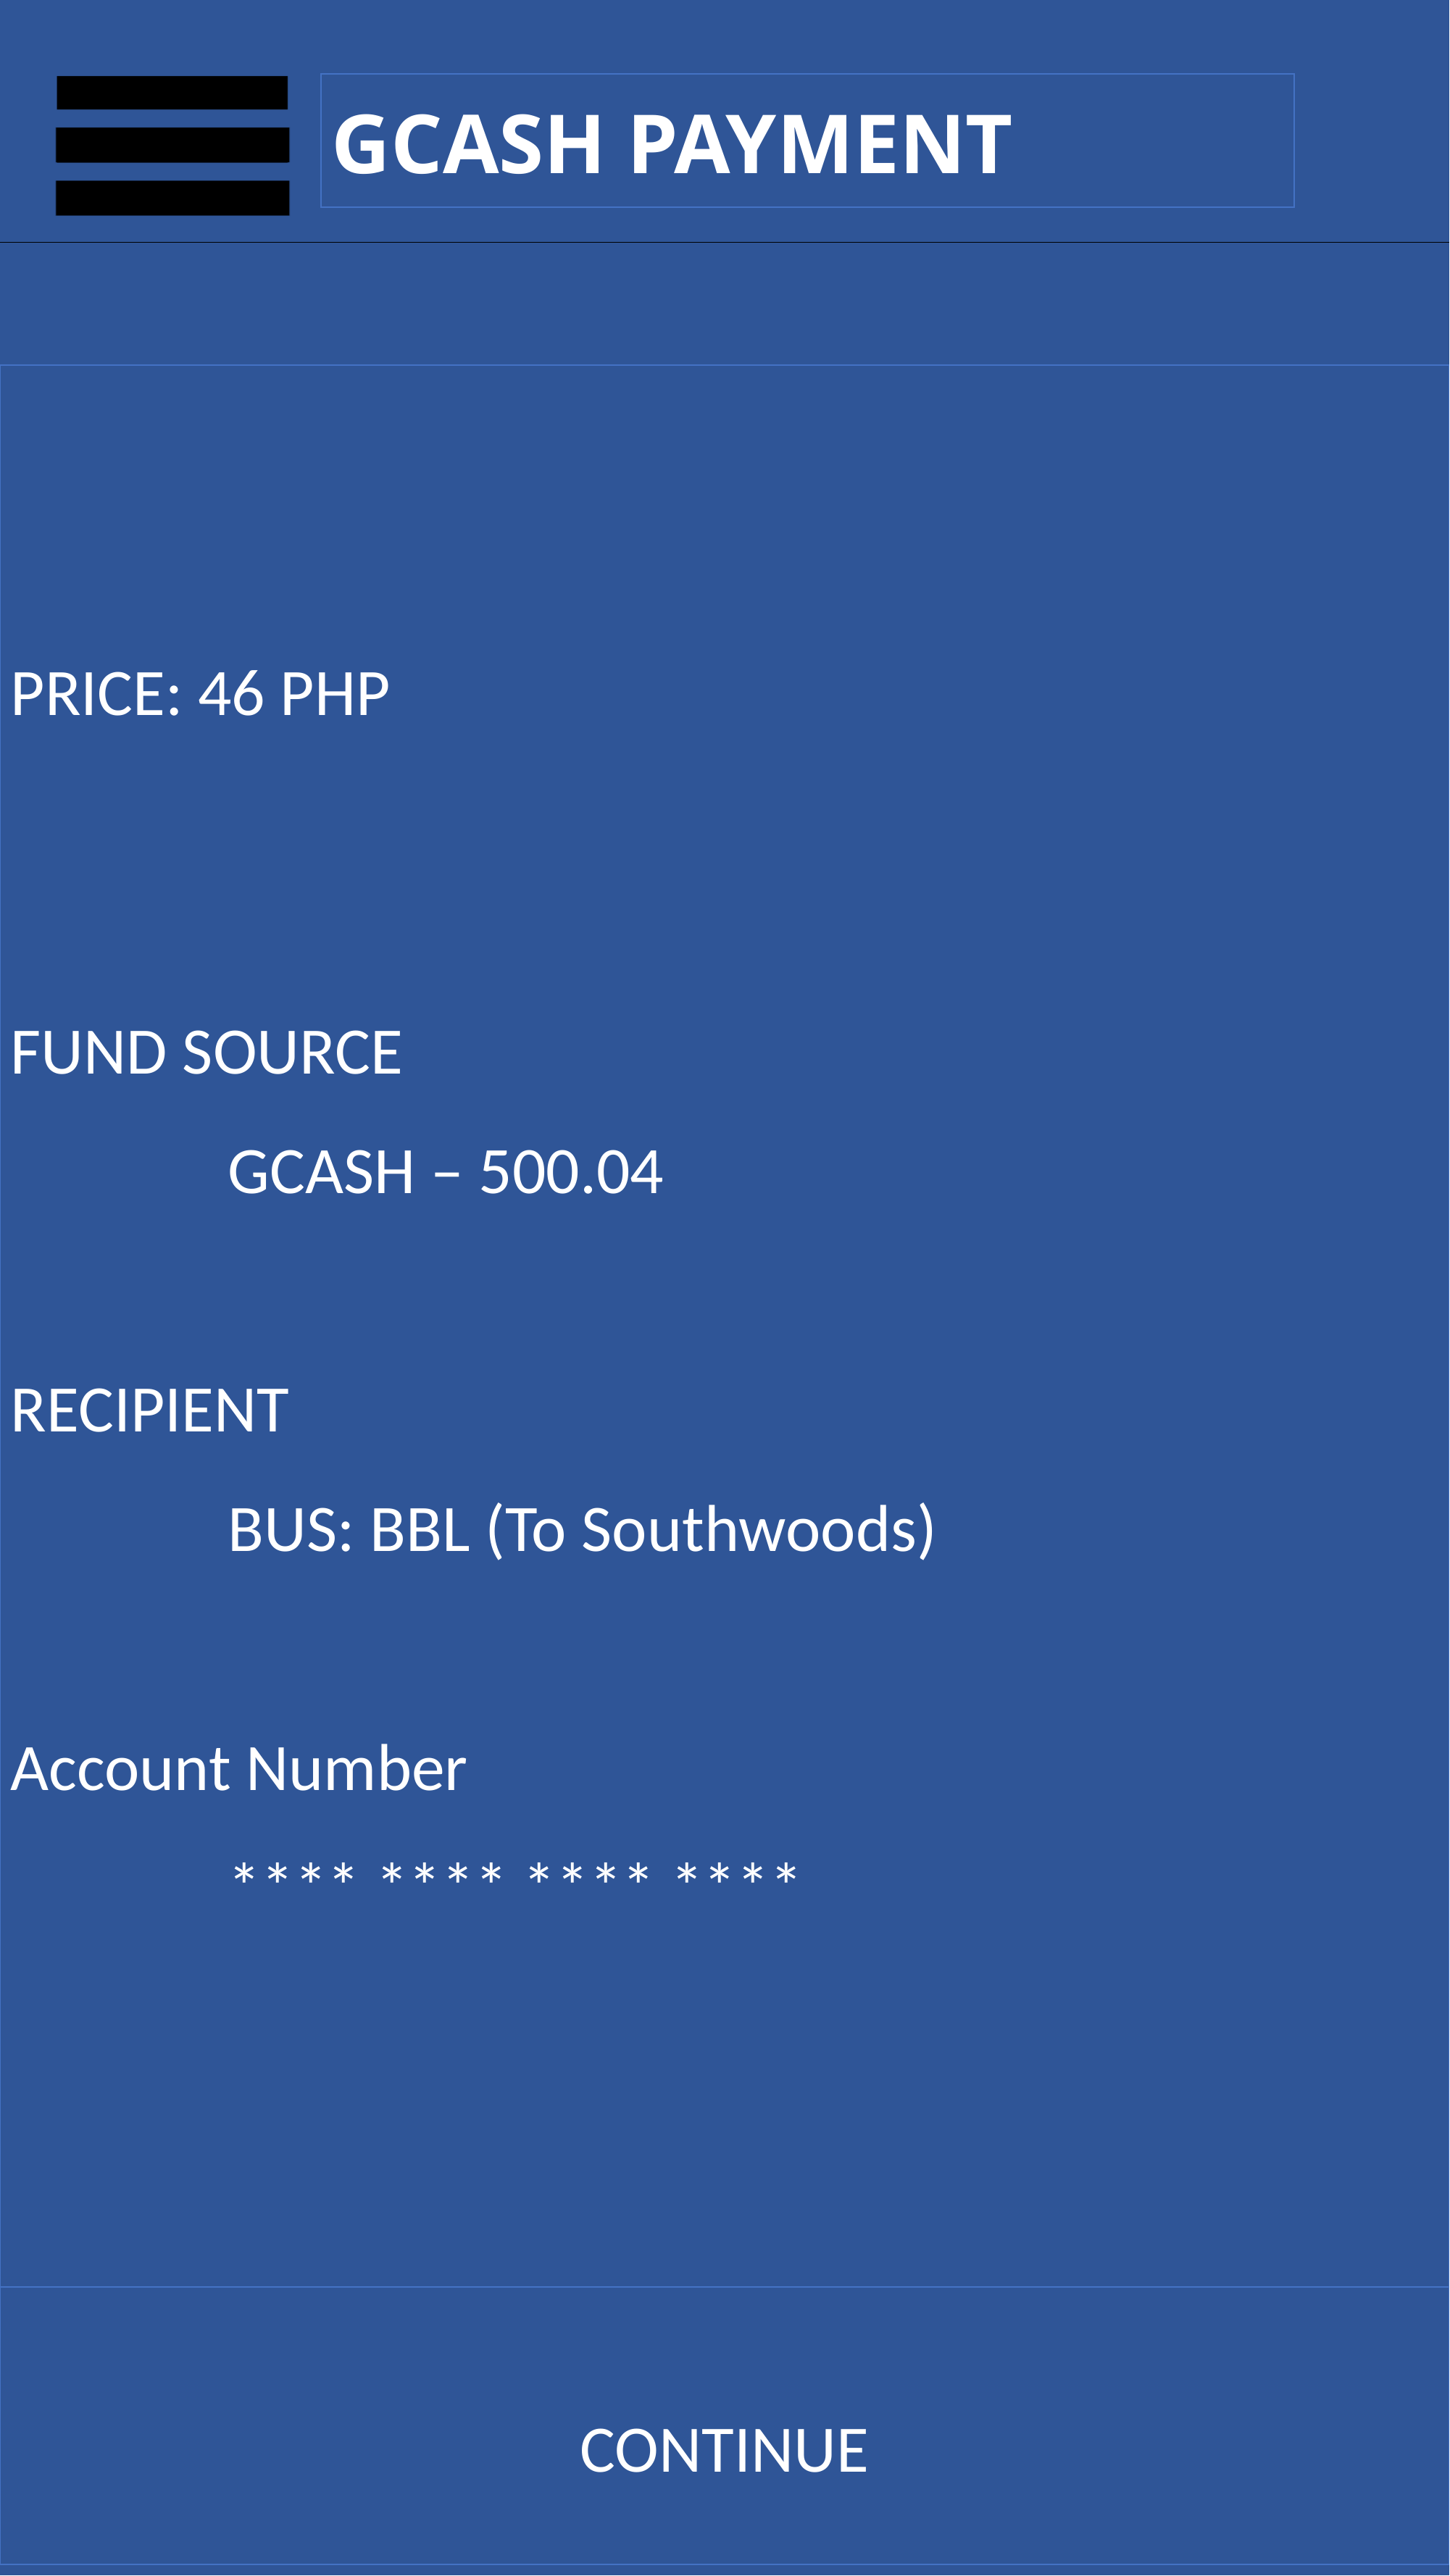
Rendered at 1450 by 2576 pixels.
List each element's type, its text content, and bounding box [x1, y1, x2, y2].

text_box GCASH PAYMENT [322, 73, 1295, 208]
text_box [22, 52, 322, 238]
text_box PRICE: 46 PHP FUND SOURCE GCASH – 500.04 RECIPIENT BUS: BBL (To Southwoods) Account Number **** **** **** **** [0, 364, 1449, 2286]
text_box CONTINUE [0, 2286, 1449, 2565]
